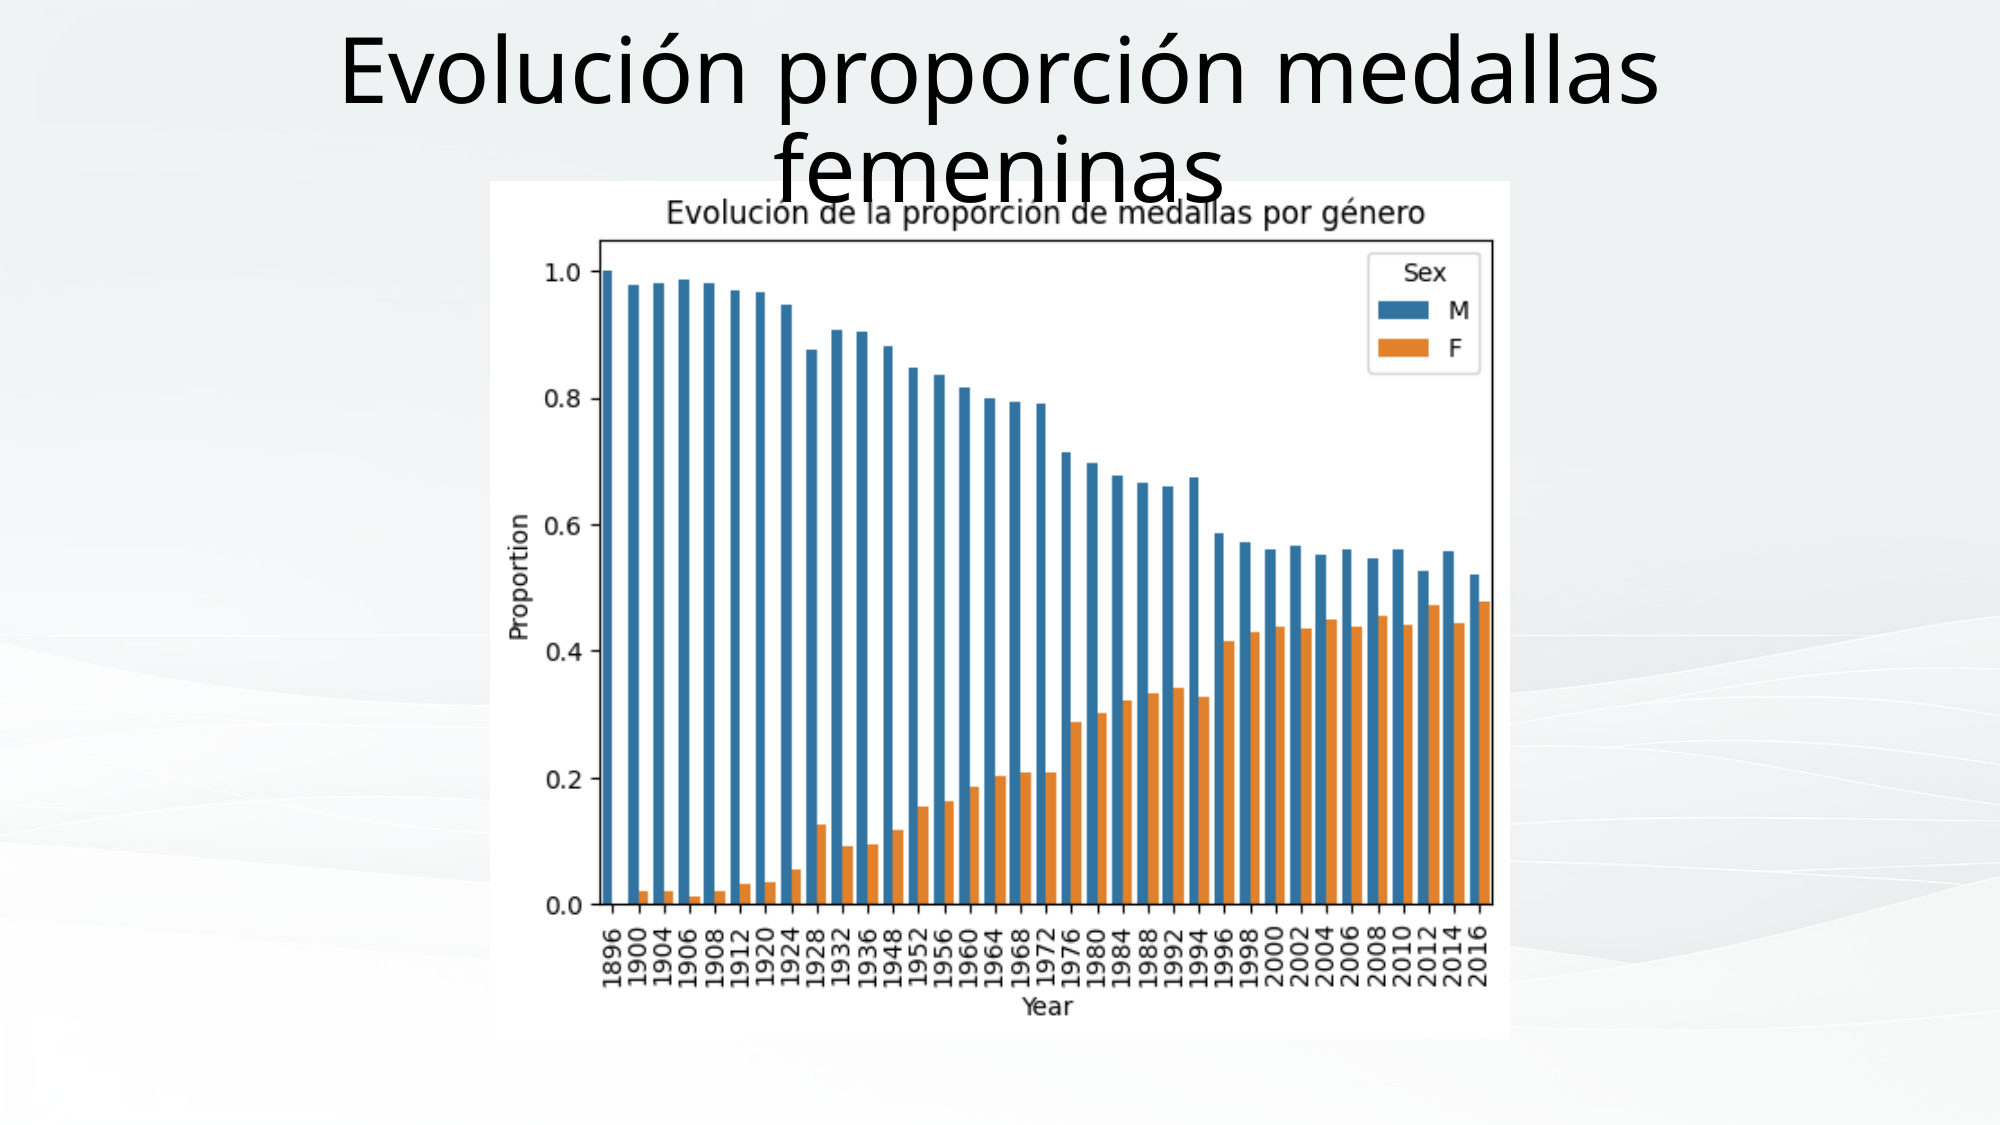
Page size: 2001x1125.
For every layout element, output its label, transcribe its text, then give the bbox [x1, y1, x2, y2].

picture [490, 181, 1510, 1040]
title Evolución proporción medallas femeninas [137, 65, 1863, 182]
